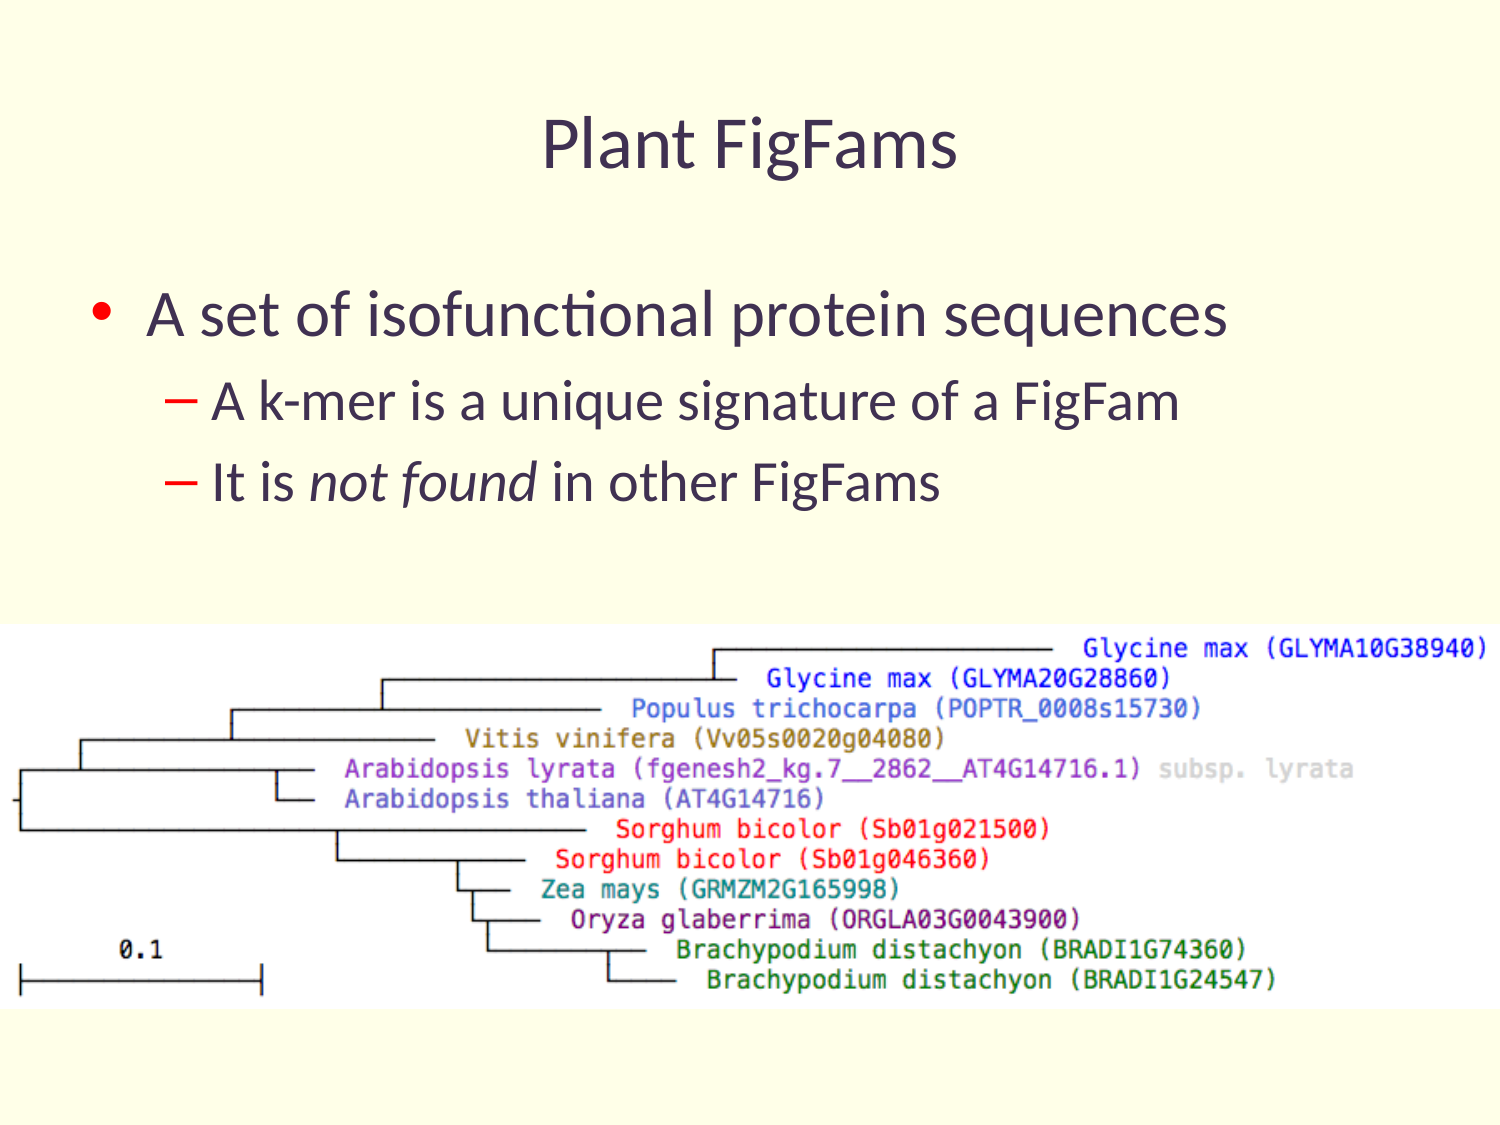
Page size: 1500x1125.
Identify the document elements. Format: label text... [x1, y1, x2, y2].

picture [0, 624, 1500, 1009]
title Plant FigFams [74, 44, 1426, 233]
list A set of isofunctional protein sequences A k-mer is a unique signature of a FigFam It is not found in other FigFams [74, 262, 1426, 529]
